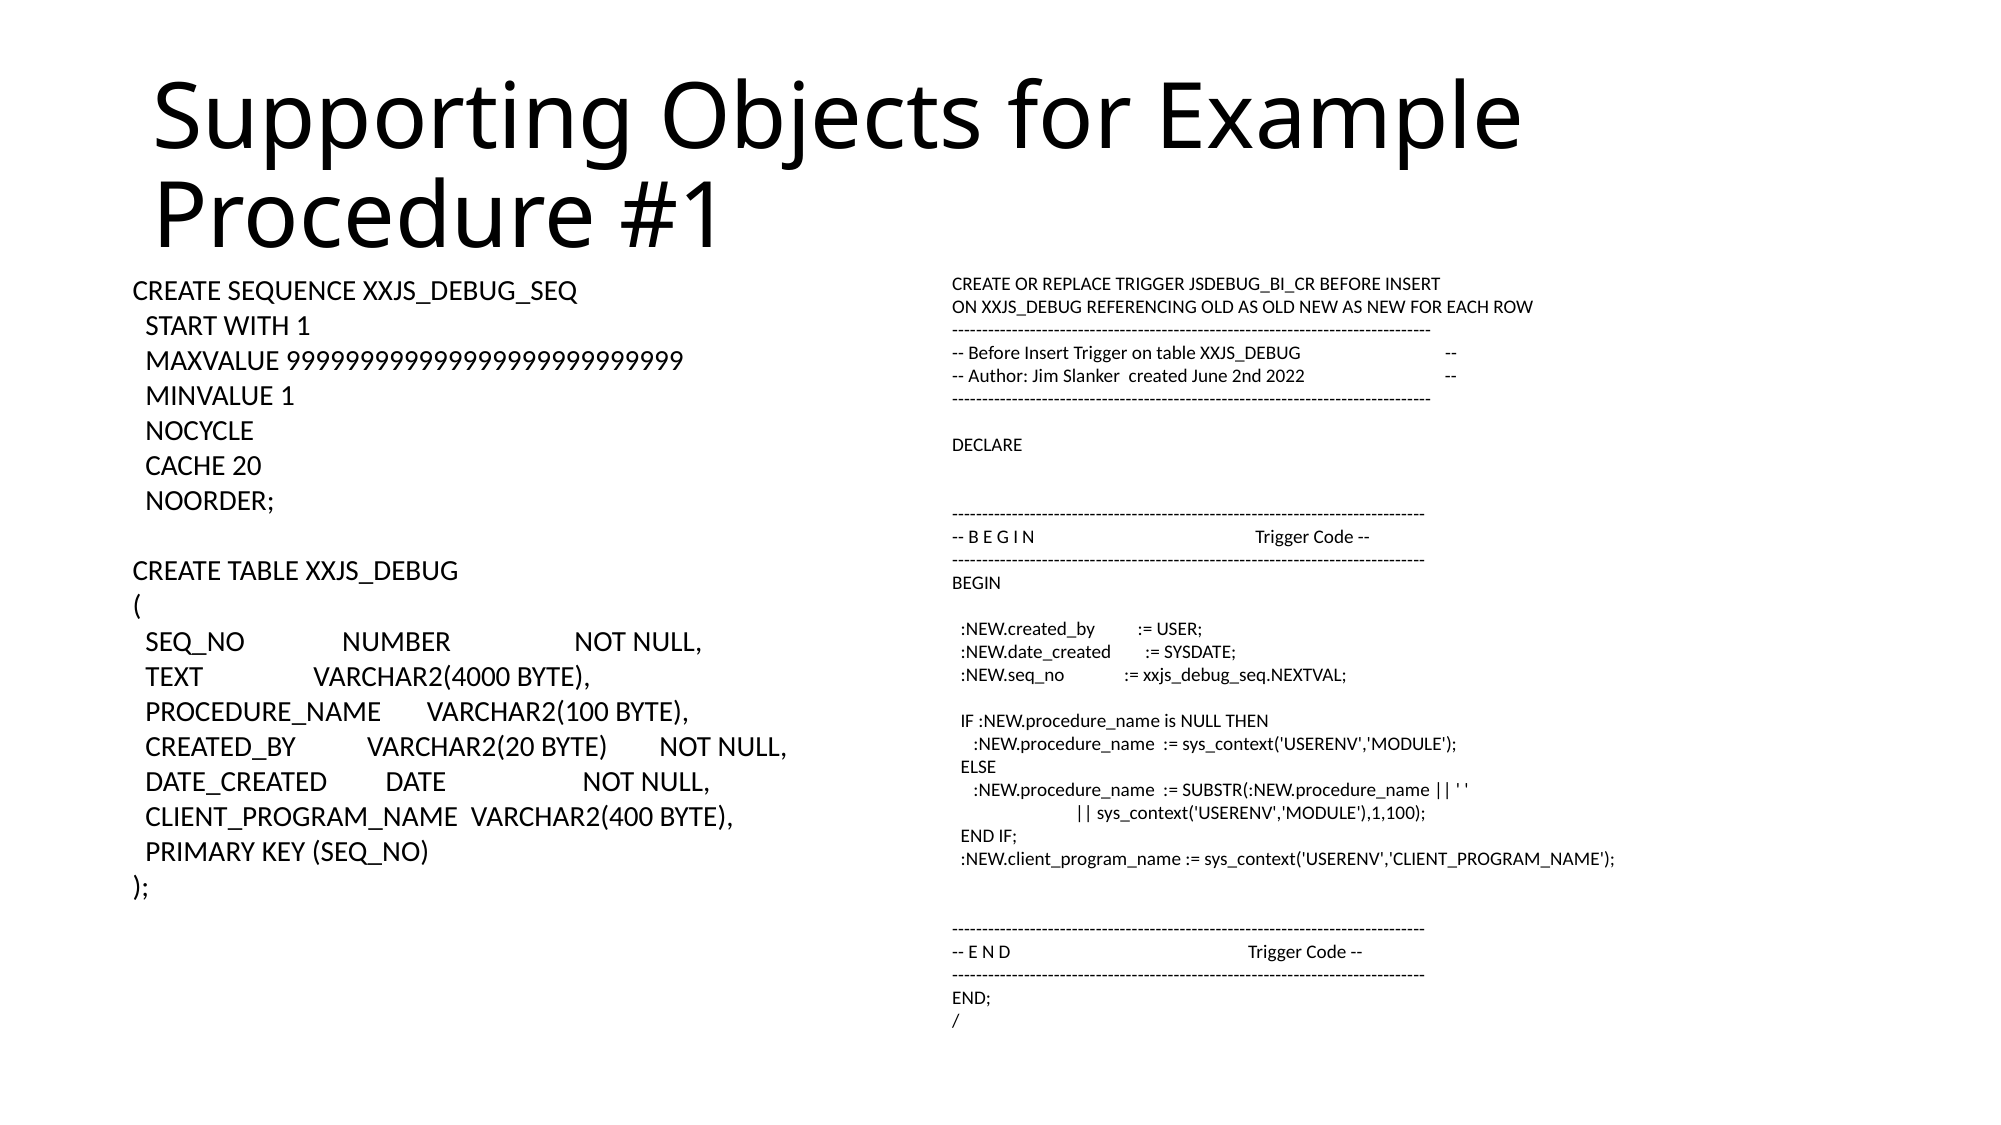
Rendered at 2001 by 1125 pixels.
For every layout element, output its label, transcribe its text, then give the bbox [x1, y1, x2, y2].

list CREATE SEQUENCE XXJS_DEBUG_SEQ START WITH 1 MAXVALUE 999999999999999999999999999 MINVALUE 1 NOCYCLE CACHE 20 NOORDER; CREATE TABLE XXJS_DEBUG ( SEQ_NO NUMBER NOT NULL, TEXT VARCHAR2(4000 BYTE), PROCEDURE_NAME VARCHAR2(100 BYTE), CREATED_BY VARCHAR2(20 BYTE) NOT NULL, DATE_CREATED DATE NOT NULL, CLIENT_PROGRAM_NAME VARCHAR2(400 BYTE), PRIMARY KEY (SEQ_NO) ); [117, 263, 820, 978]
text_box CREATE OR REPLACE TRIGGER JSDEBUG_BI_CR BEFORE INSERT ON XXJS_DEBUG REFERENCING OLD AS OLD NEW AS NEW FOR EACH ROW -------------------------------------------------------------------------------- -- Before Insert Trigger on table XXJS_DEBUG -- -- Author: Jim Slanker created June 2nd 2022 -- -------------------------------------------------------------------------------- DECLARE ------------------------------------------------------------------------------- -- B E G I N Trigger Code -- ------------------------------------------------------------------------------- BEGIN :NEW.created_by := USER; :NEW.date_created := SYSDATE; :NEW.seq_no := xxjs_debug_seq.NEXTVAL; IF :NEW.procedure_name is NULL THEN :NEW.procedure_name := sys_context('USERENV','MODULE'); ELSE :NEW.procedure_name := SUBSTR(:NEW.procedure_name || ' ' || sys_context('USERENV','MODULE'),1,100); END IF; :NEW.client_program_name := sys_context('USERENV','CLIENT_PROGRAM_NAME'); ------------------------------------------------------------------------------- -- E N D Trigger Code -- ------------------------------------------------------------------------------- END; / [937, 263, 1774, 1052]
title Supporting Objects for Example Procedure #1 [137, 59, 1863, 278]
